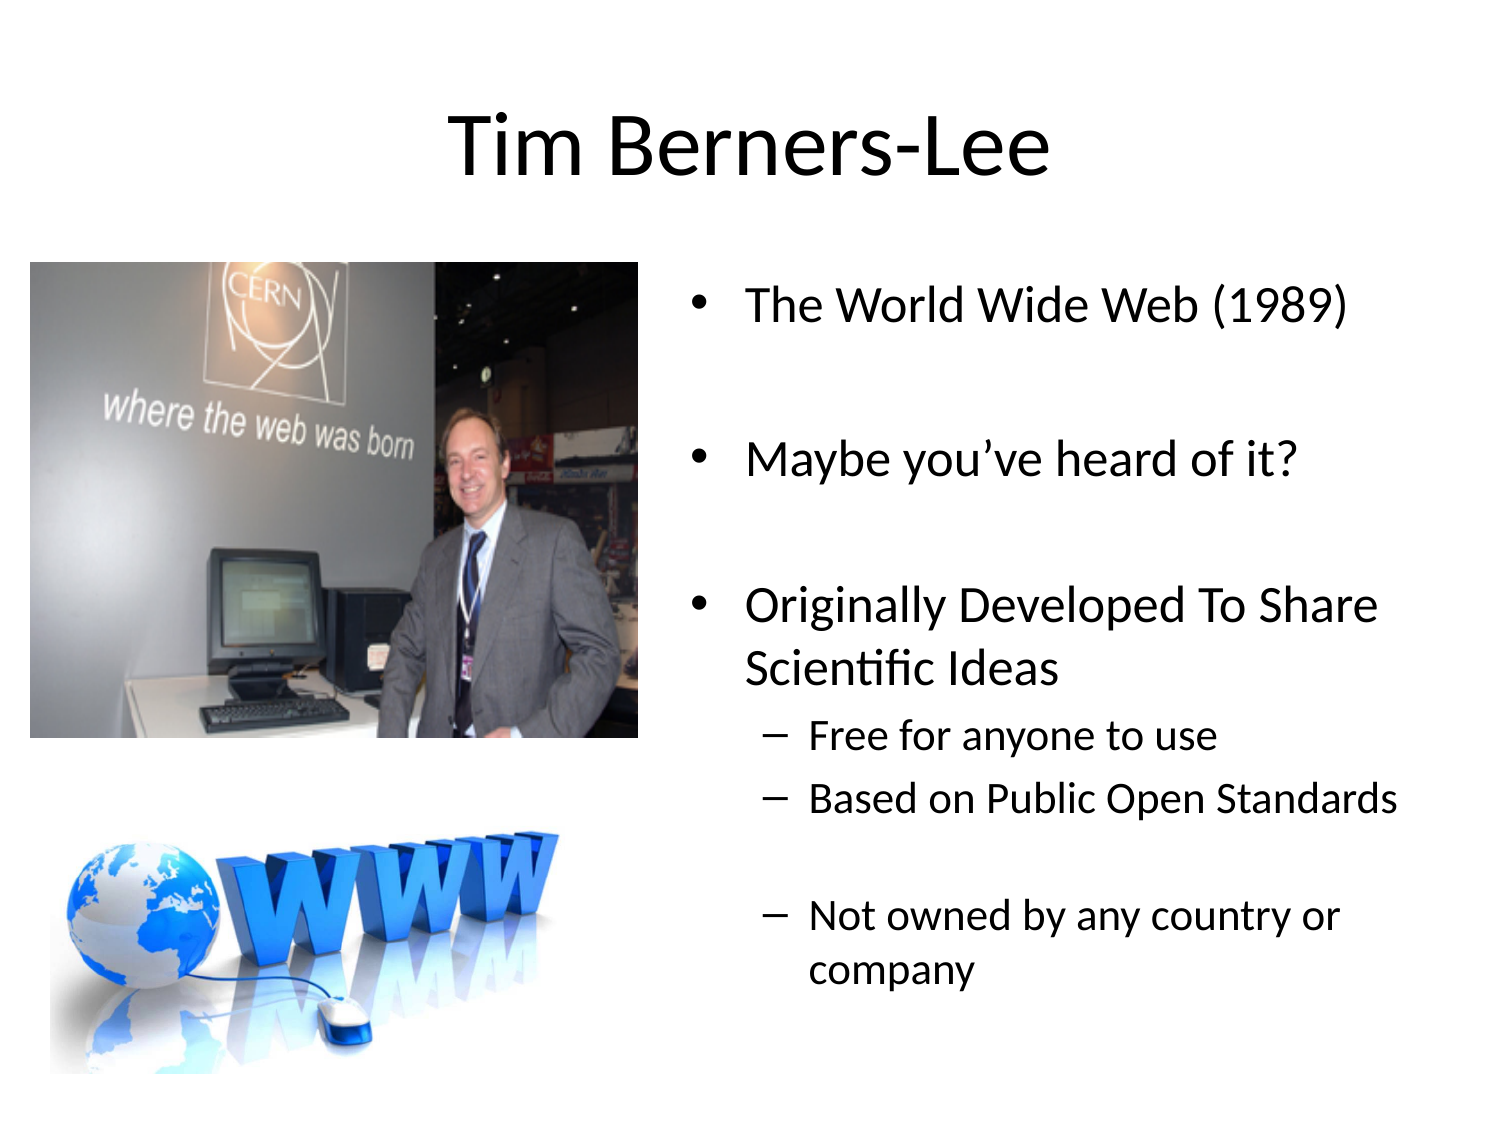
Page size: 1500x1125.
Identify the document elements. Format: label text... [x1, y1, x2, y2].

list The World Wide Web (1989) Maybe you’ve heard of it? Originally Developed To Share Scientific Ideas Free for anyone to use Based on Public Open Standards Not owned by any country or company [675, 262, 1425, 1005]
picture [49, 812, 568, 1075]
picture [30, 262, 638, 738]
title Tim Berners-Lee [75, 45, 1425, 233]
